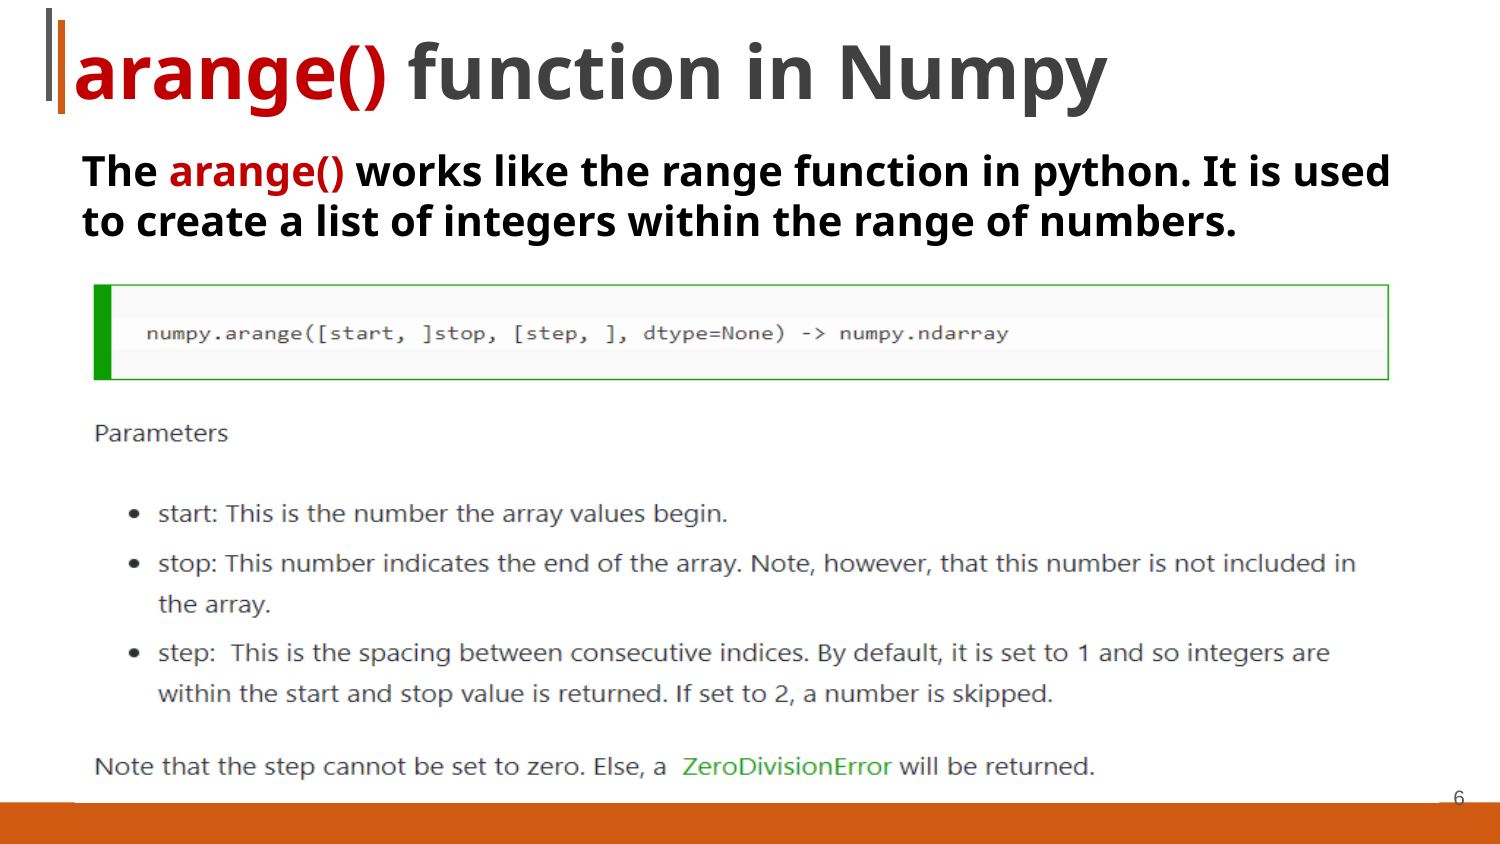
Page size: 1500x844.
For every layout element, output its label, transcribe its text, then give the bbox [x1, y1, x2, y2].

text_box [0, 802, 1500, 844]
slide_number 6 [1389, 764, 1480, 830]
subtitle The arange() works like the range function in python. It is used to create a list of integers within the range of numbers. [66, 129, 1430, 281]
picture [75, 258, 1439, 803]
title arange() function in Numpy [0, 0, 1500, 130]
